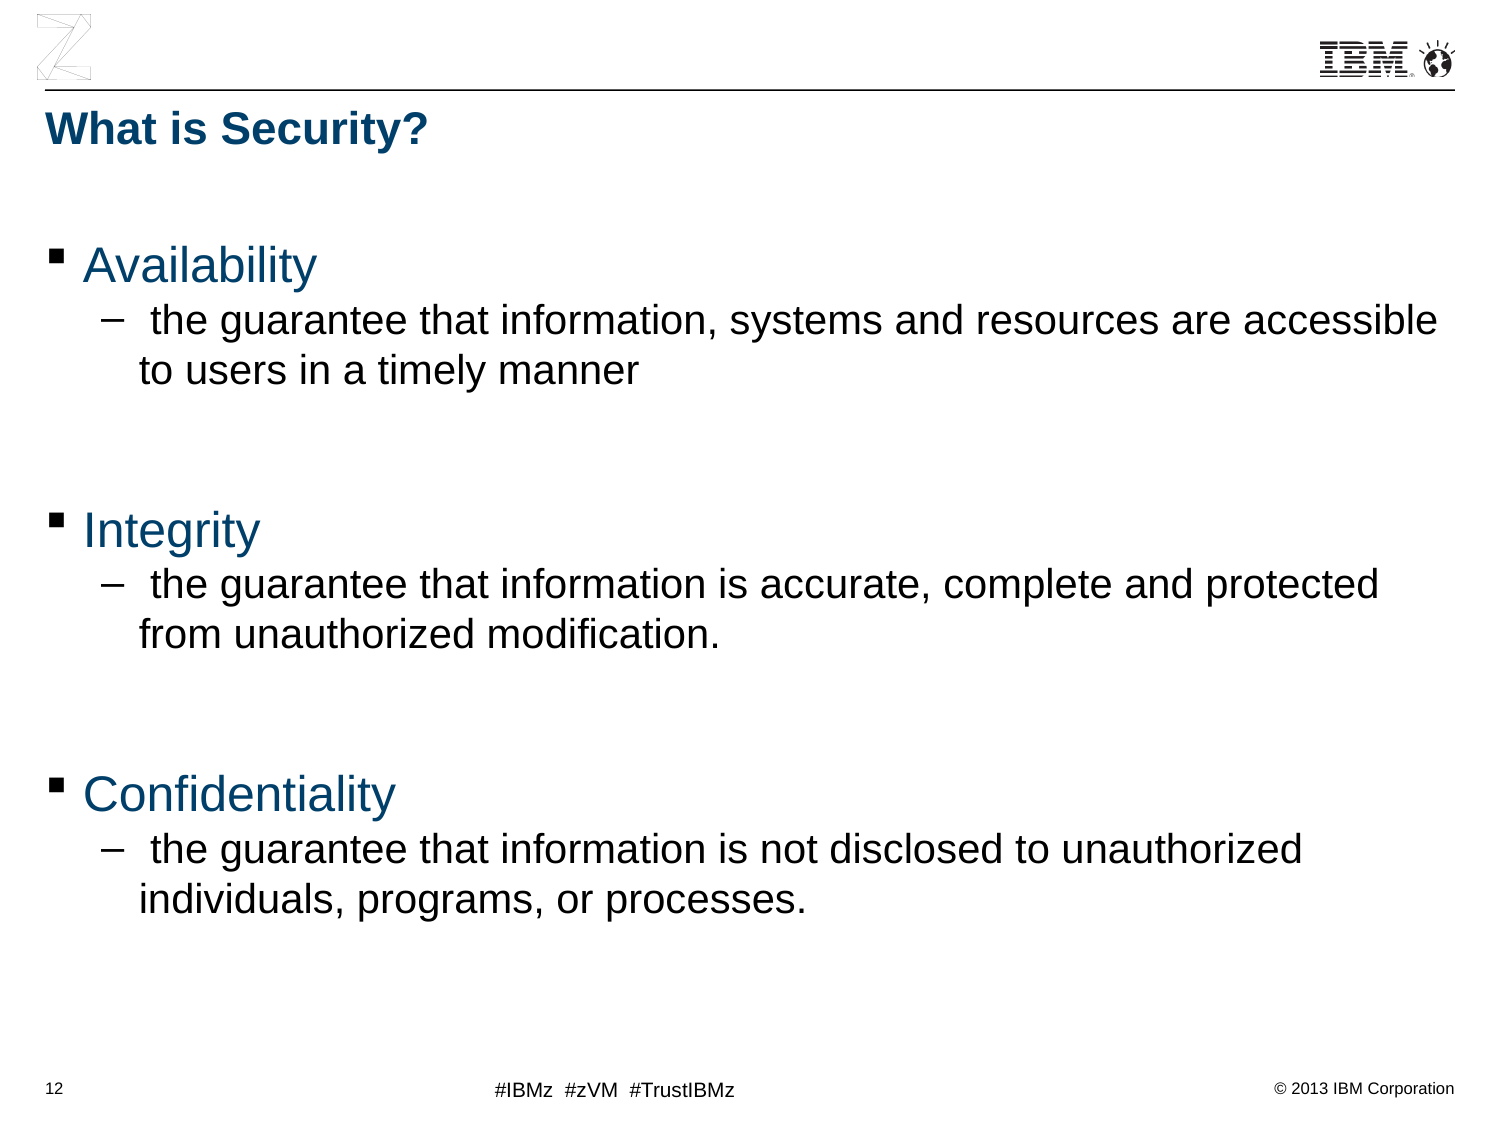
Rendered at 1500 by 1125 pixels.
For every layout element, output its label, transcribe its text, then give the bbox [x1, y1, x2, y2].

list Availability the guarantee that information, systems and resources are accessible to users in a timely manner Integrity the guarantee that information is accurate, complete and protected from unauthorized modification. Confidentiality the guarantee that information is not disclosed to unauthorized individuals, programs, or processes. [29, 224, 1456, 1043]
title What is Security? [29, 97, 1456, 203]
footer #IBMz #zVM #TrustIBMz [479, 1072, 811, 1103]
slide_number 12 [29, 1072, 91, 1103]
picture [37, 14, 91, 80]
